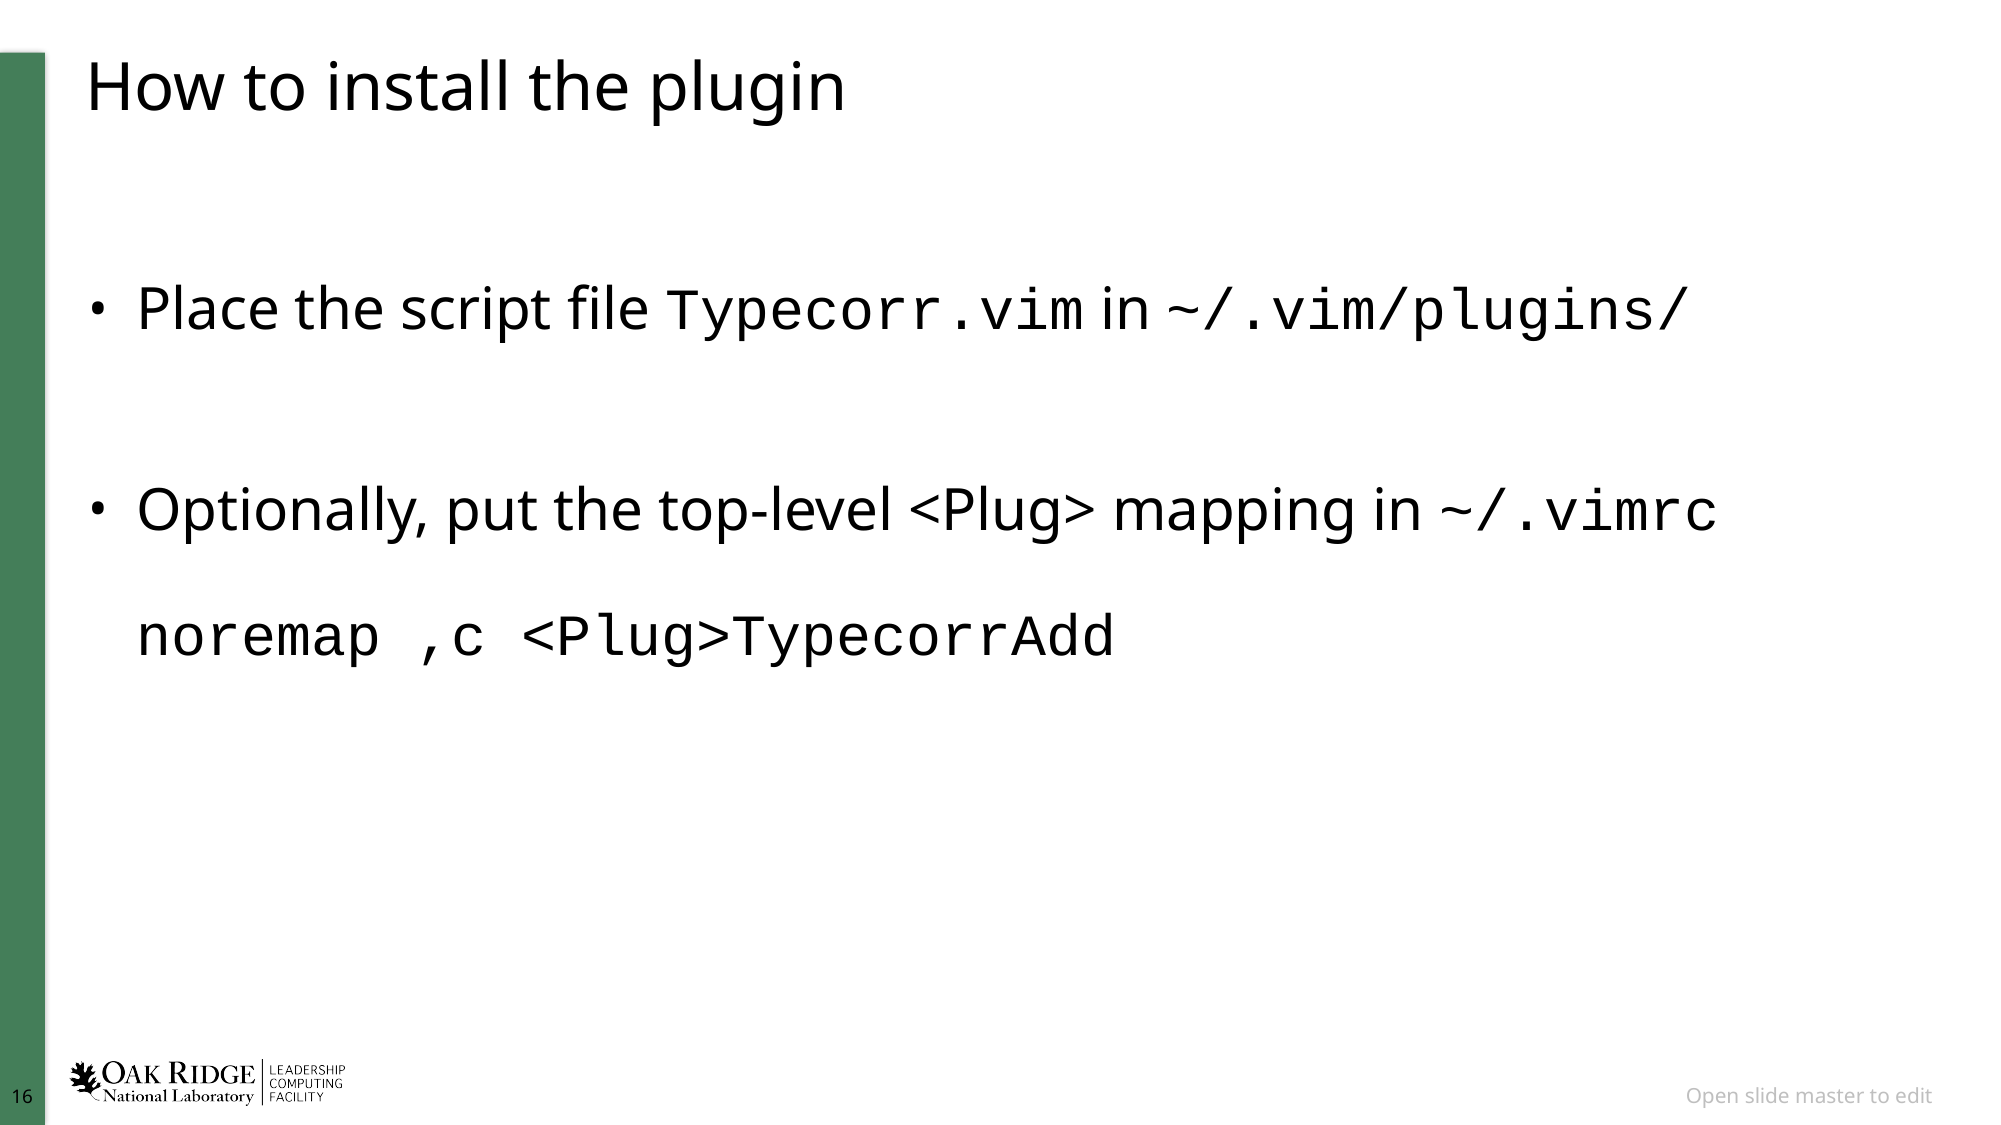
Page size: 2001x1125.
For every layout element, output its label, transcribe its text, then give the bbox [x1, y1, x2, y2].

picture [69, 1059, 345, 1106]
list Place the script file Typecorr.vim in ~/.vim/plugins/ Optionally, put the top-level <Plug> mapping in ~/.vimrc noremap ,c <Plug>TypecorrAdd [73, 271, 1949, 936]
title How to install the plugin [70, 44, 1946, 134]
